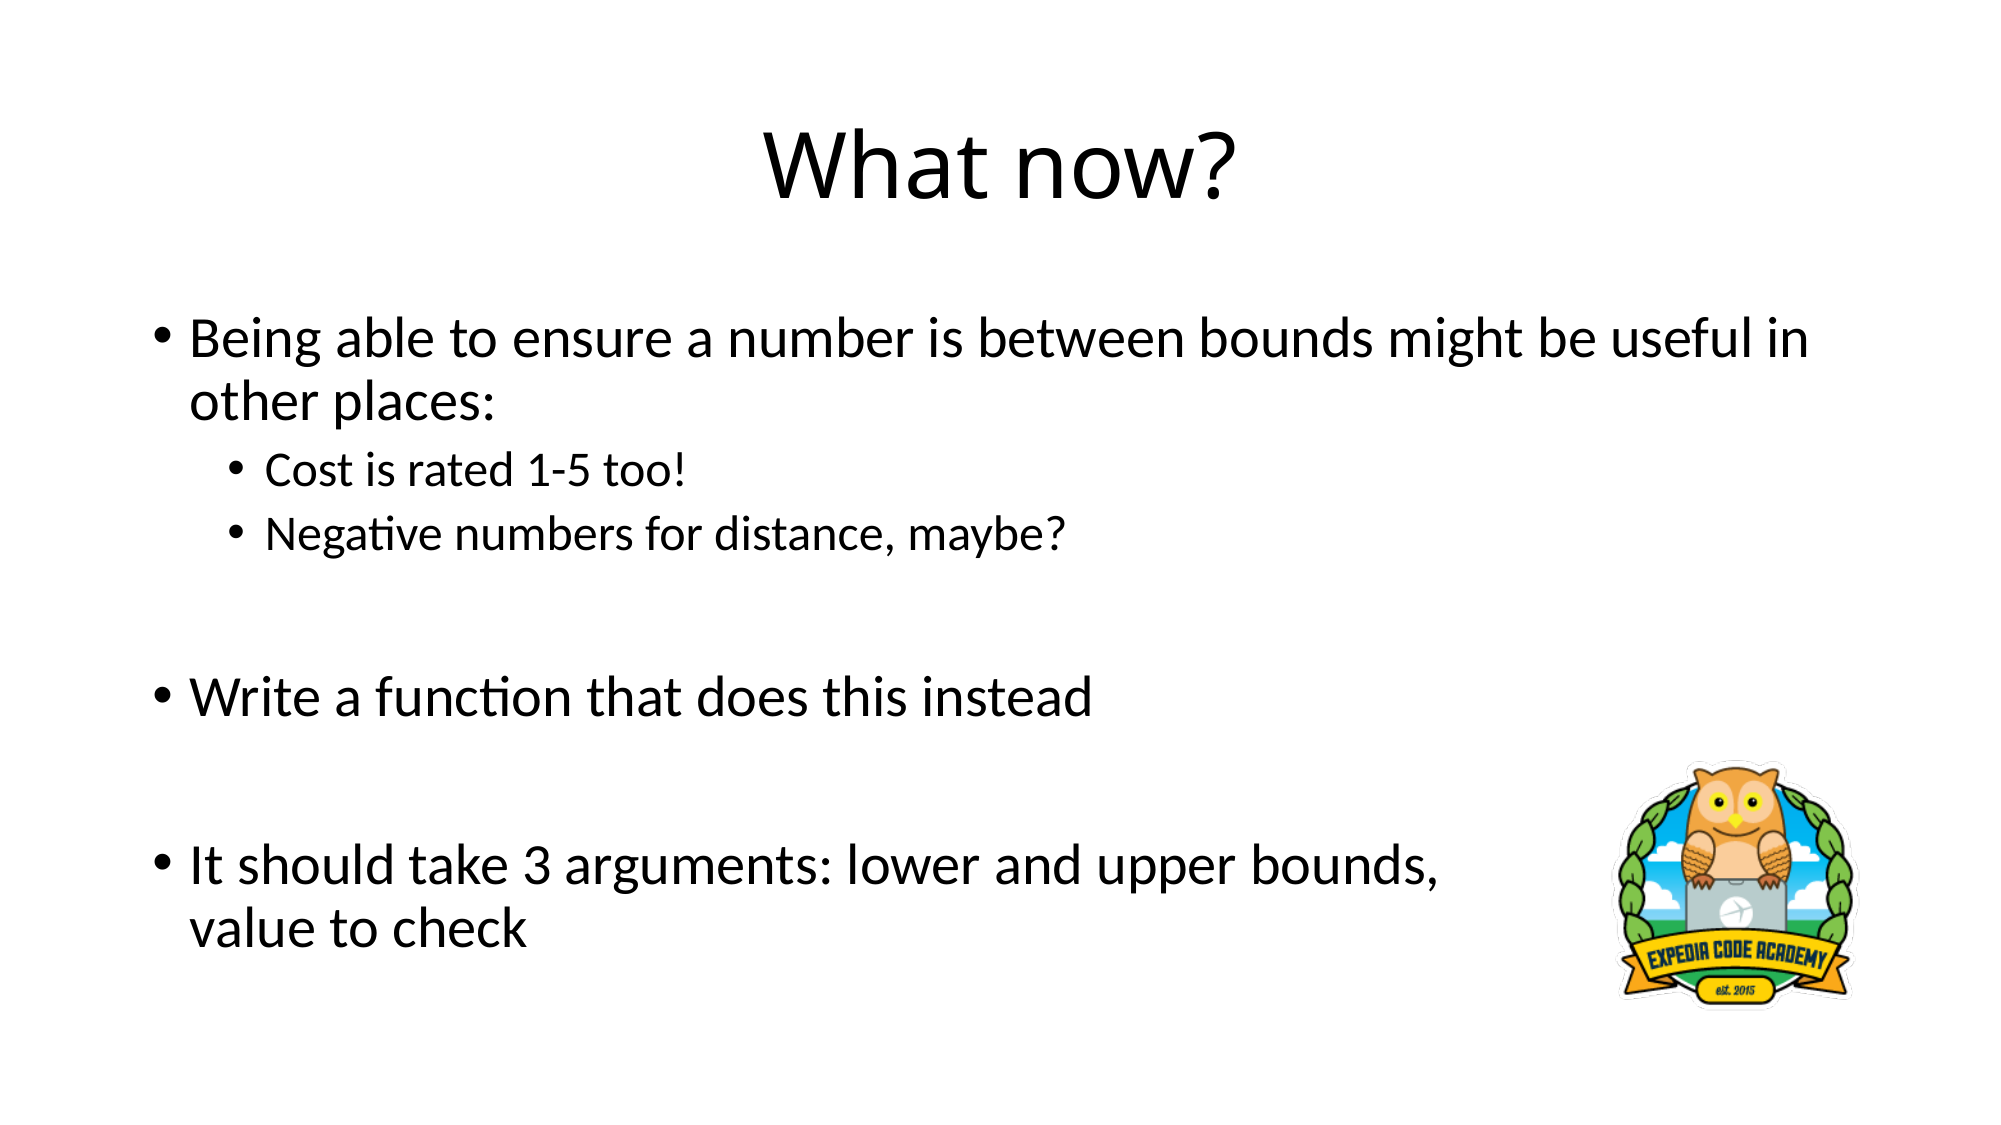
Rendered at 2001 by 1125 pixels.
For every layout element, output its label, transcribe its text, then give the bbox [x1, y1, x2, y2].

picture [1607, 758, 1863, 1014]
list Being able to ensure a number is between bounds might be useful in other places: Cost is rated 1-5 too! Negative numbers for distance, maybe? Write a function that does this instead It should take 3 arguments: lower and upper bounds, value to check [137, 299, 1863, 1014]
title What now? [137, 59, 1863, 278]
